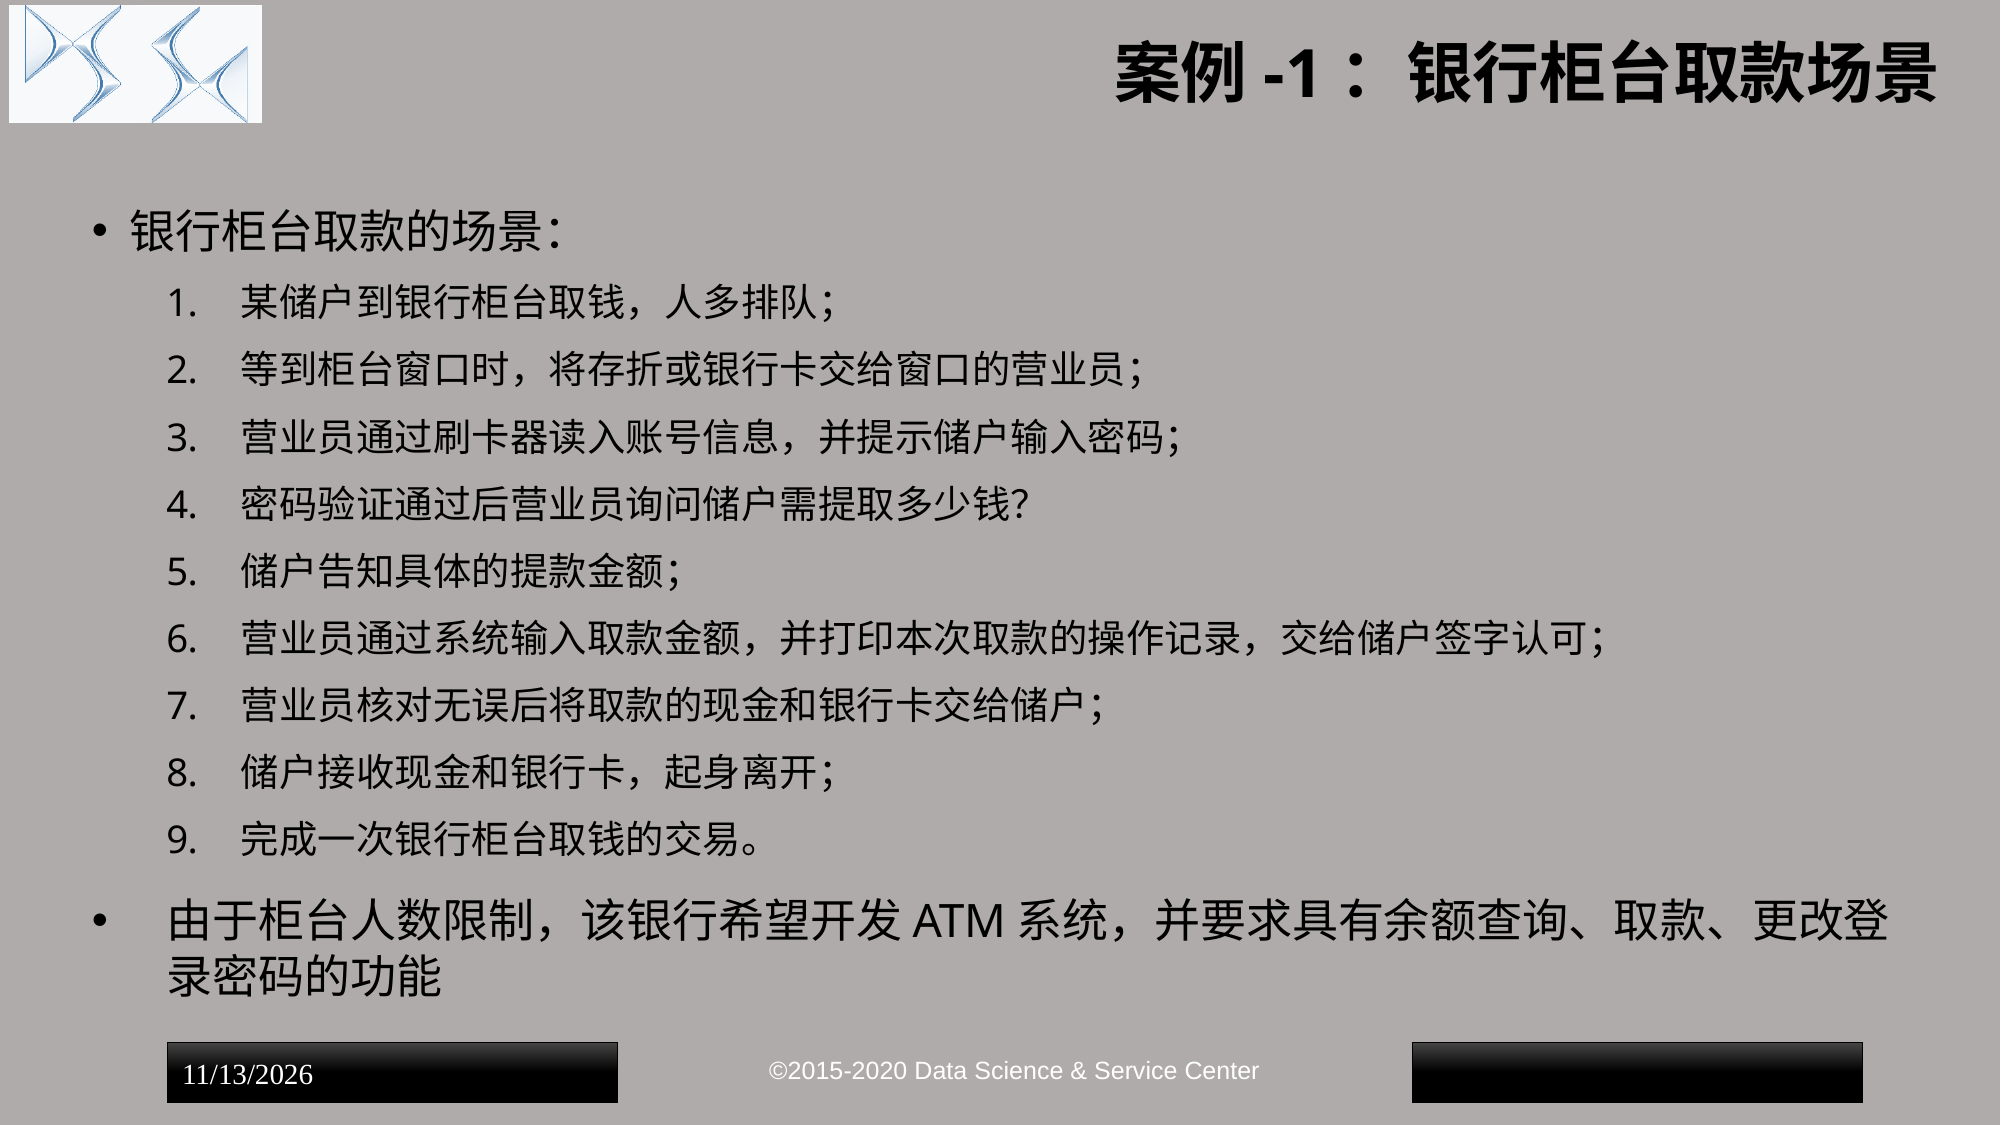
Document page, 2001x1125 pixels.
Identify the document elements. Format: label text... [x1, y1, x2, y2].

footer ©2015-2020 Data Science & Service Center [677, 1042, 1353, 1103]
title 案例-1：银行柜台取款场景 [259, 23, 1956, 130]
list 银行柜台取款的场景： 某储户到银行柜台取钱，人多排队； 等到柜台窗口时，将存折或银行卡交给窗口的营业员； 营业员通过刷卡器读入账号信息，并提示储户输入密码； 密码验证通过后营业员询问储户需提取多少钱？ 储户告知具体的提款金额； 营业员通过系统输入取款金额，并打印本次取款的操作记录，交给储户签字认可； 营业员核对无误后将取款的现金和银行卡交给储户； 储户接收现金和银行卡，起身离开； 完成一次银行柜台取钱的交易。 由于柜台人数限制，该银行希望开发ATM系统，并要求具有余额查询、取款、更改登录密码的功能 [76, 194, 1908, 1012]
slide_number [1412, 1042, 1863, 1103]
slide_number [167, 1042, 618, 1103]
